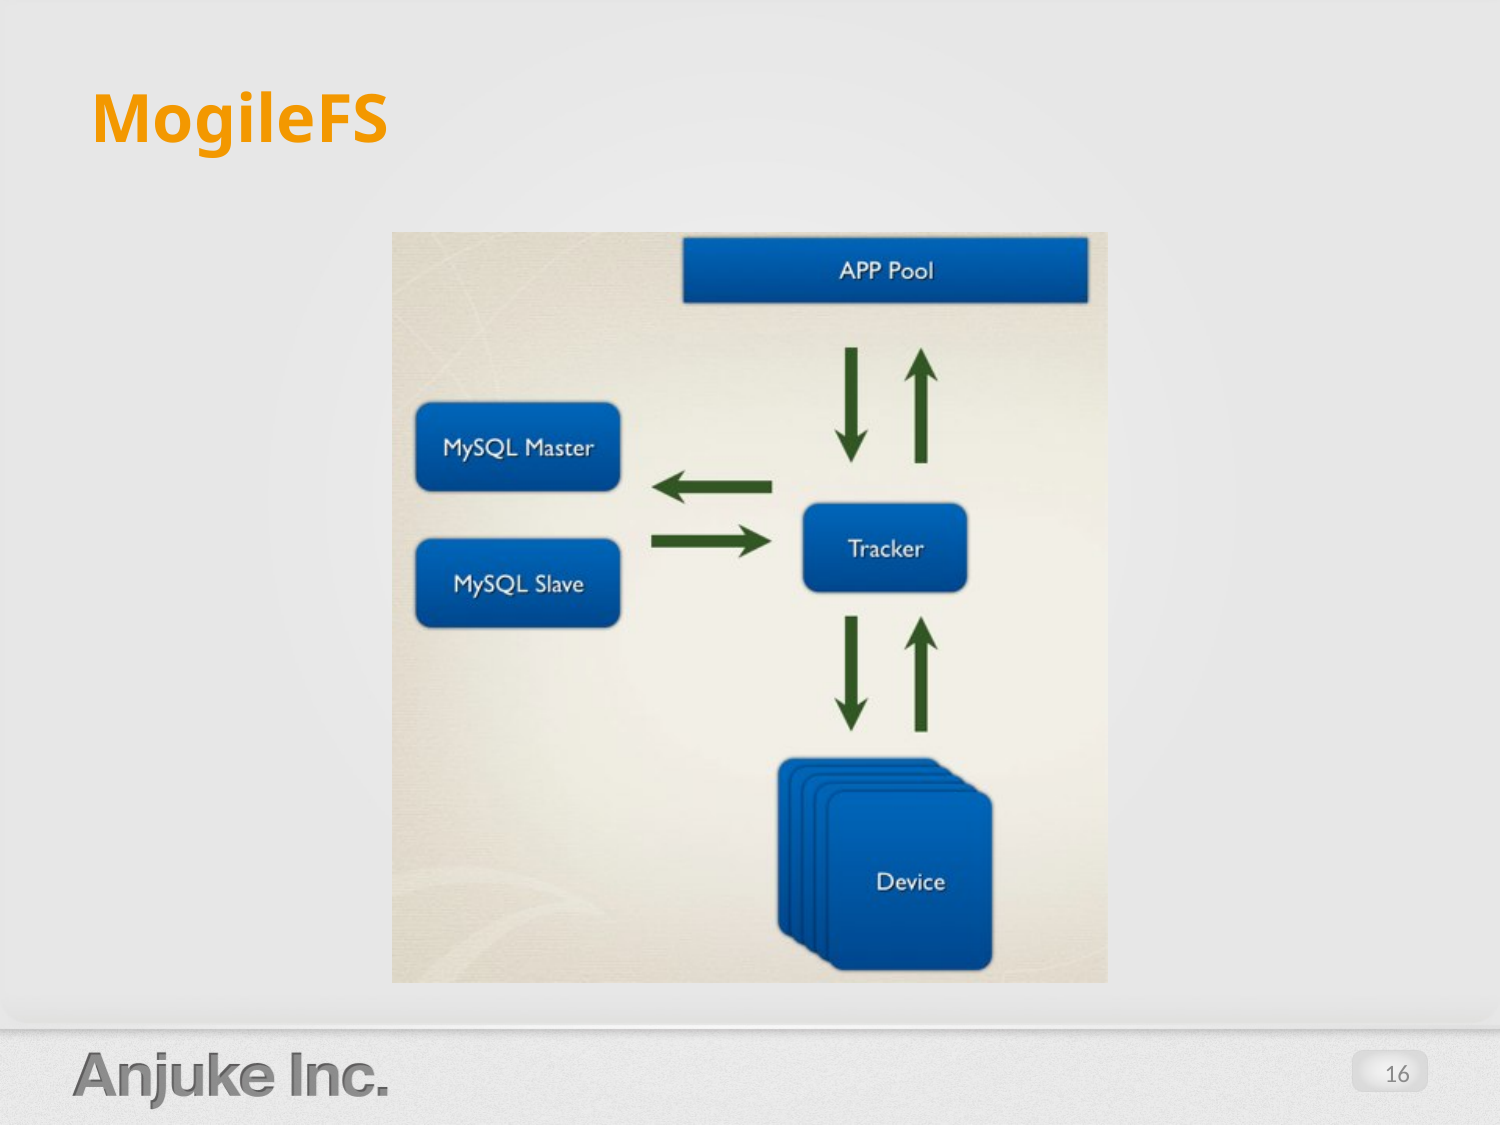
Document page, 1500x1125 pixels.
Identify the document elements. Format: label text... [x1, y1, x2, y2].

slide_number 16 [1074, 1042, 1425, 1103]
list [391, 232, 1108, 984]
title MogileFS [74, 44, 1426, 188]
picture [0, 0, 1500, 1125]
